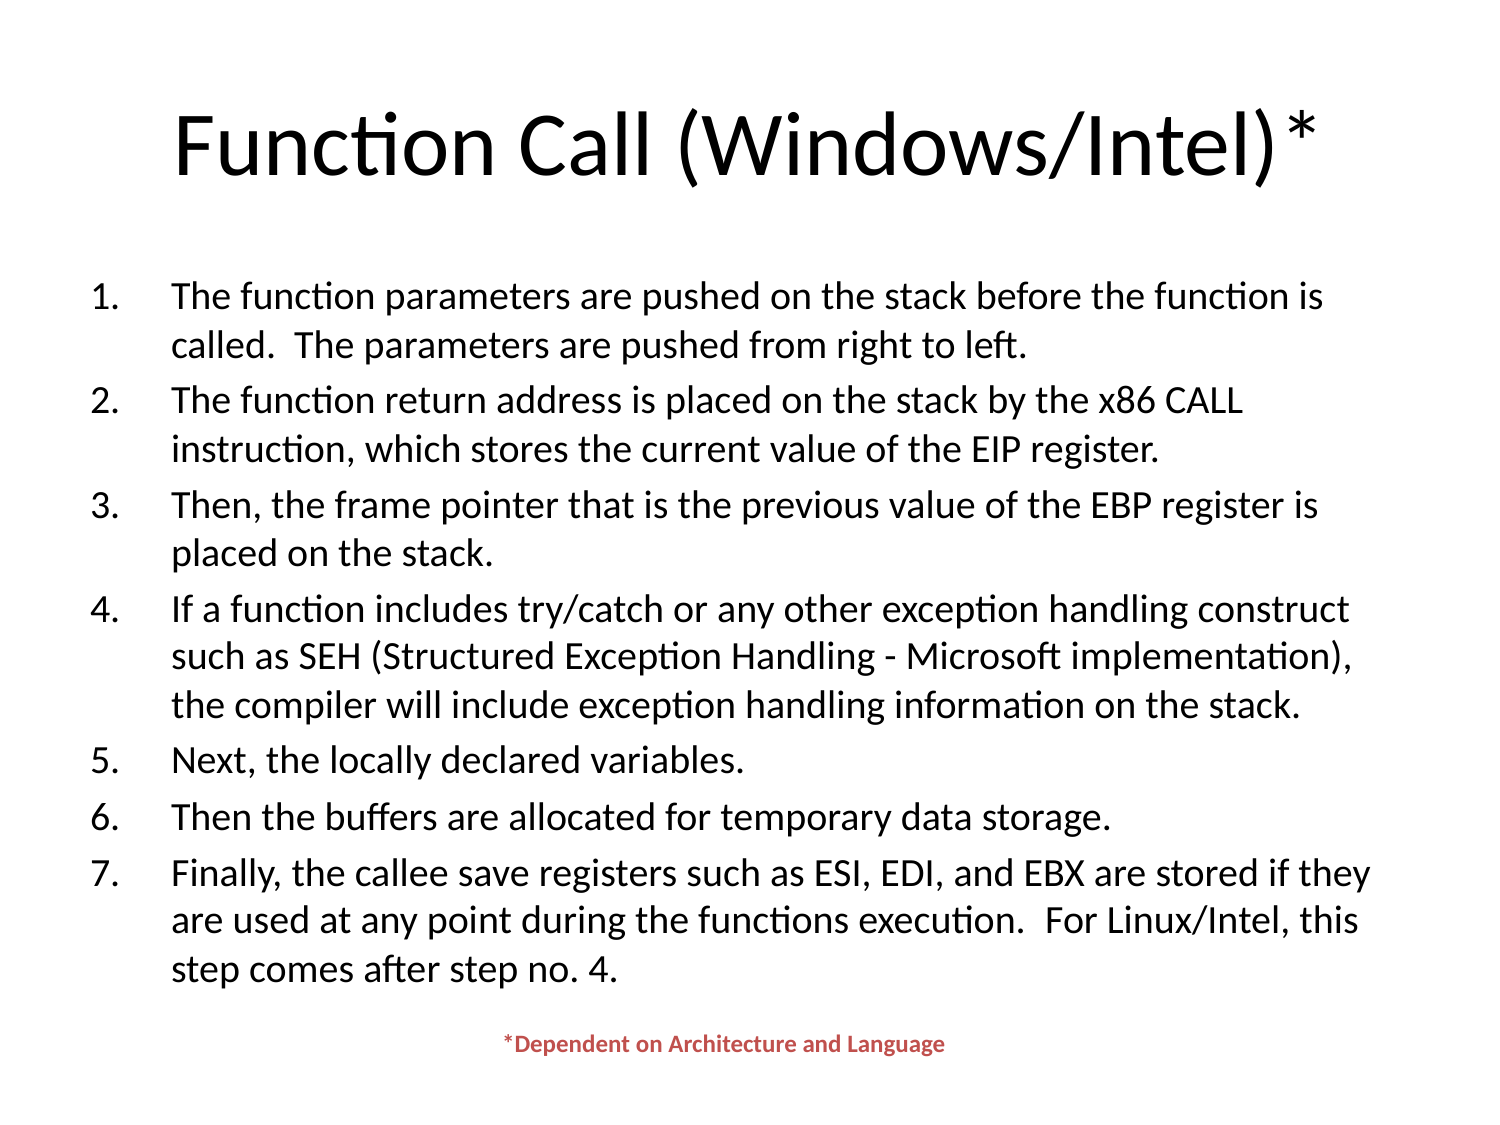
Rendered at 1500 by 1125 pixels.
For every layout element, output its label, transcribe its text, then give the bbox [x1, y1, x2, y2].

footer *Dependent on Architecture and Language [382, 1012, 1066, 1073]
list The function parameters are pushed on the stack before the function is called. The parameters are pushed from right to left. The function return address is placed on the stack by the x86 CALL instruction, which stores the current value of the EIP register. Then, the frame pointer that is the previous value of the EBP register is placed on the stack. If a function includes try/catch or any other exception handling construct such as SEH (Structured Exception Handling - Microsoft implementation), the compiler will include exception handling information on the stack. Next, the locally declared variables. Then the buffers are allocated for temporary data storage. Finally, the callee save registers such as ESI, EDI, and EBX are stored if they are used at any point during the functions execution. For Linux/Intel, this step comes after step no. 4. [75, 262, 1425, 1005]
title Function Call (Windows/Intel)* [75, 45, 1425, 233]
